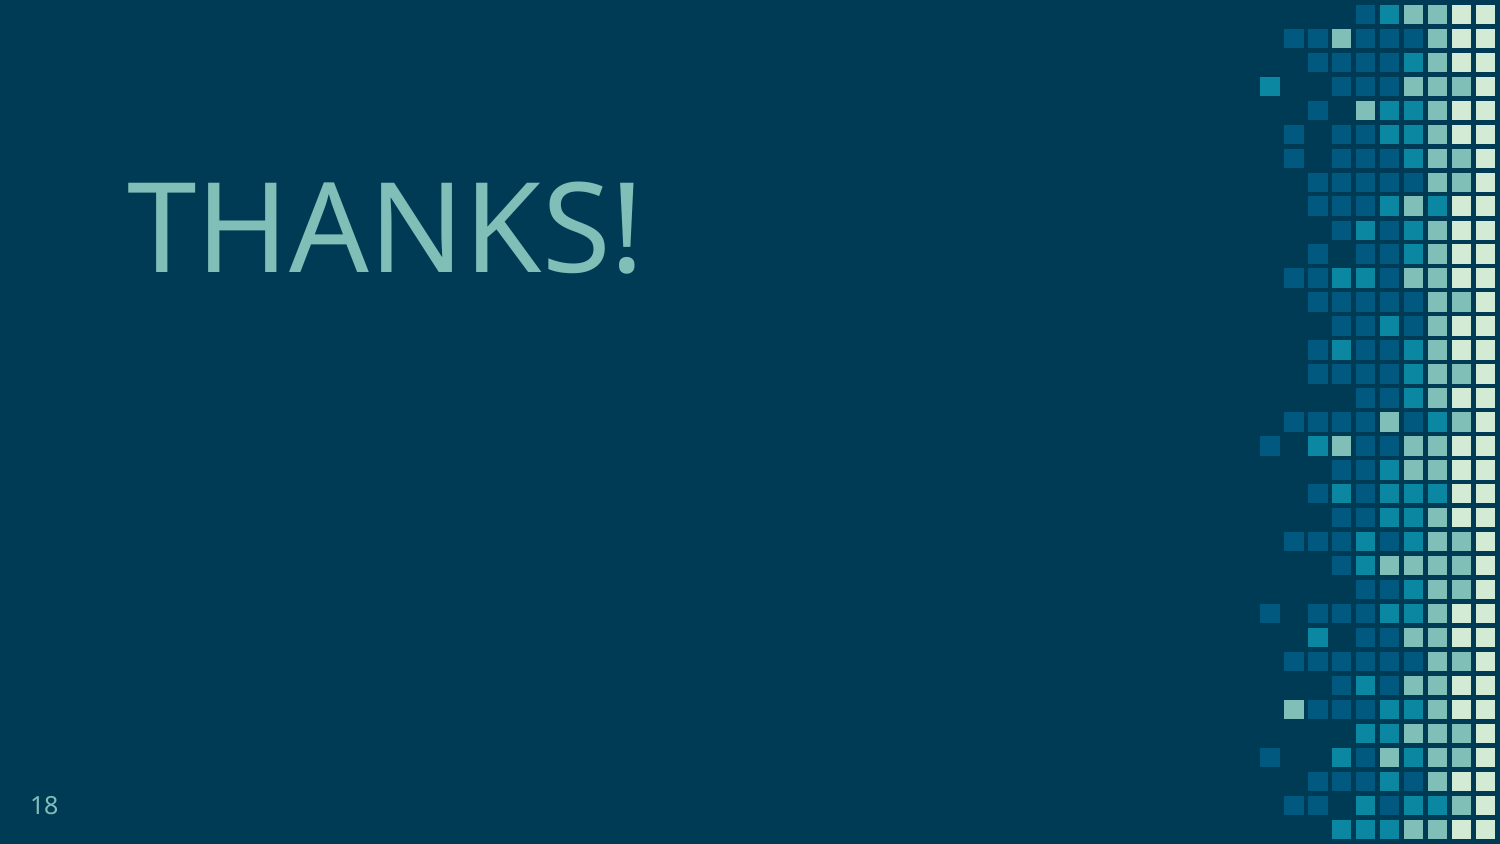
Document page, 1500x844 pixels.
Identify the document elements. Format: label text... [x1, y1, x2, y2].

slide_number 18 [15, 774, 105, 839]
title THANKS! [112, 122, 911, 313]
